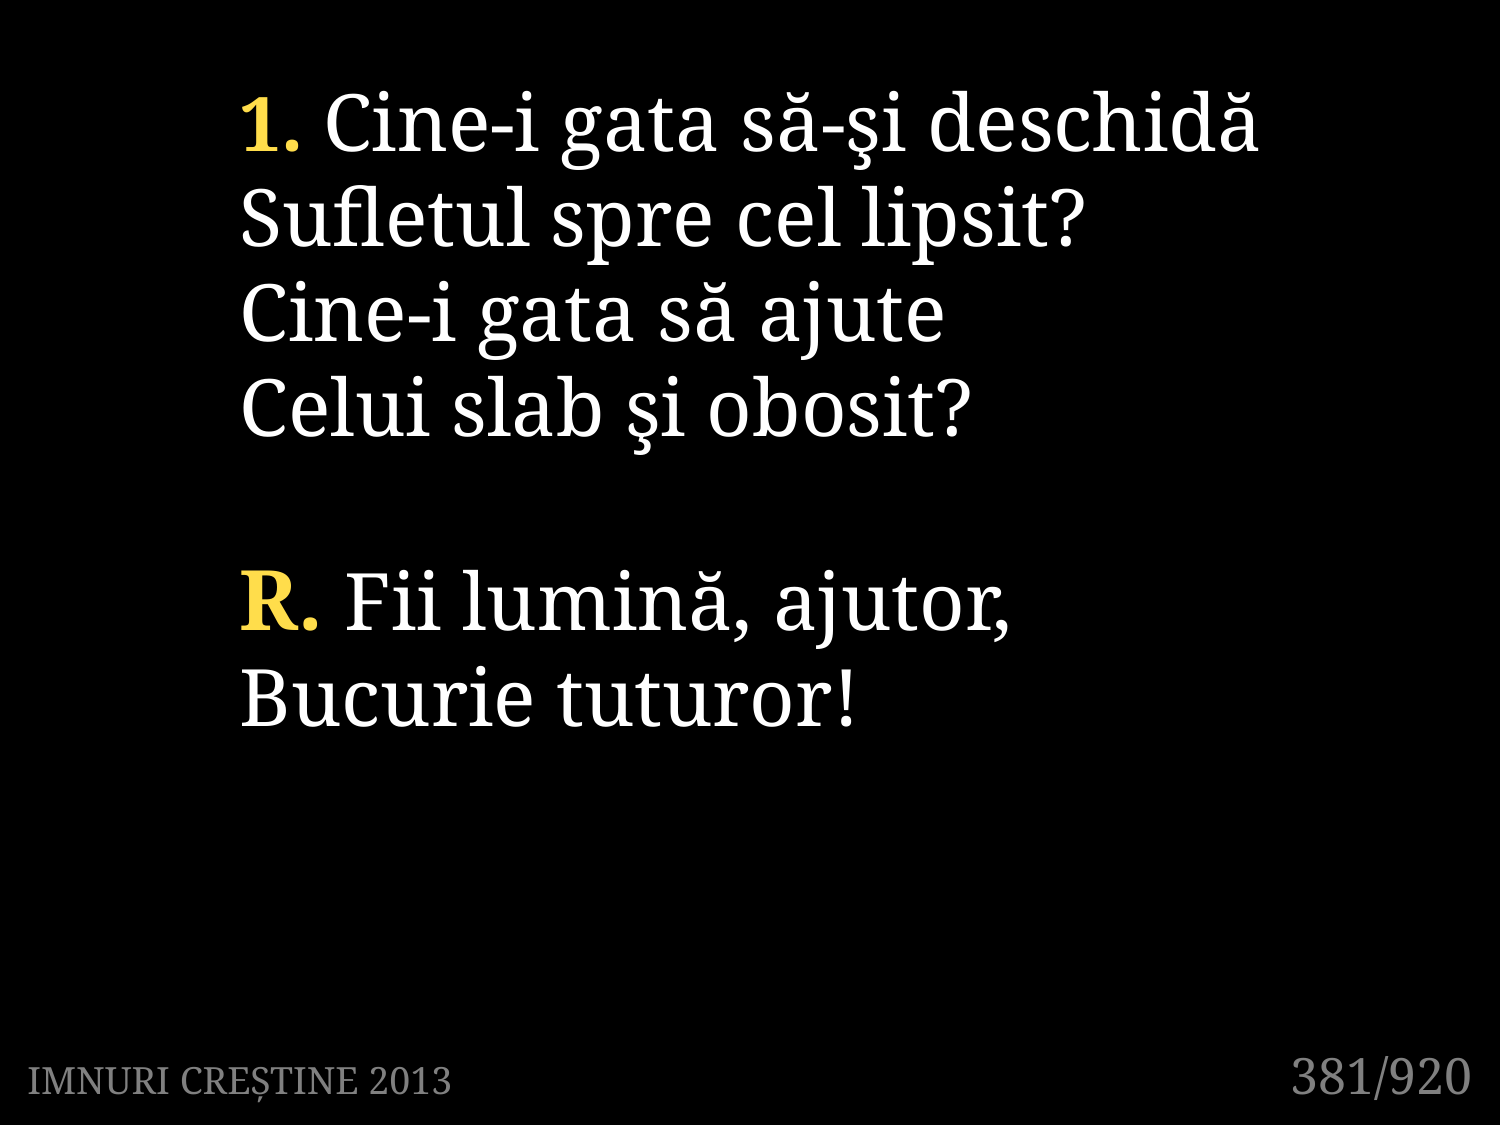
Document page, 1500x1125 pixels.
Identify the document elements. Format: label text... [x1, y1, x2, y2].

text_box 381/920 [637, 1037, 1488, 1113]
text_box IMNURI CREȘTINE 2013 [12, 1049, 637, 1110]
text_box 1. Cine-i gata să-şi deschidă Sufletul spre cel lipsit? Cine-i gata să ajute Celui slab şi obosit? R. Fii lumină, ajutor, Bucurie tuturor! [224, 64, 1500, 750]
